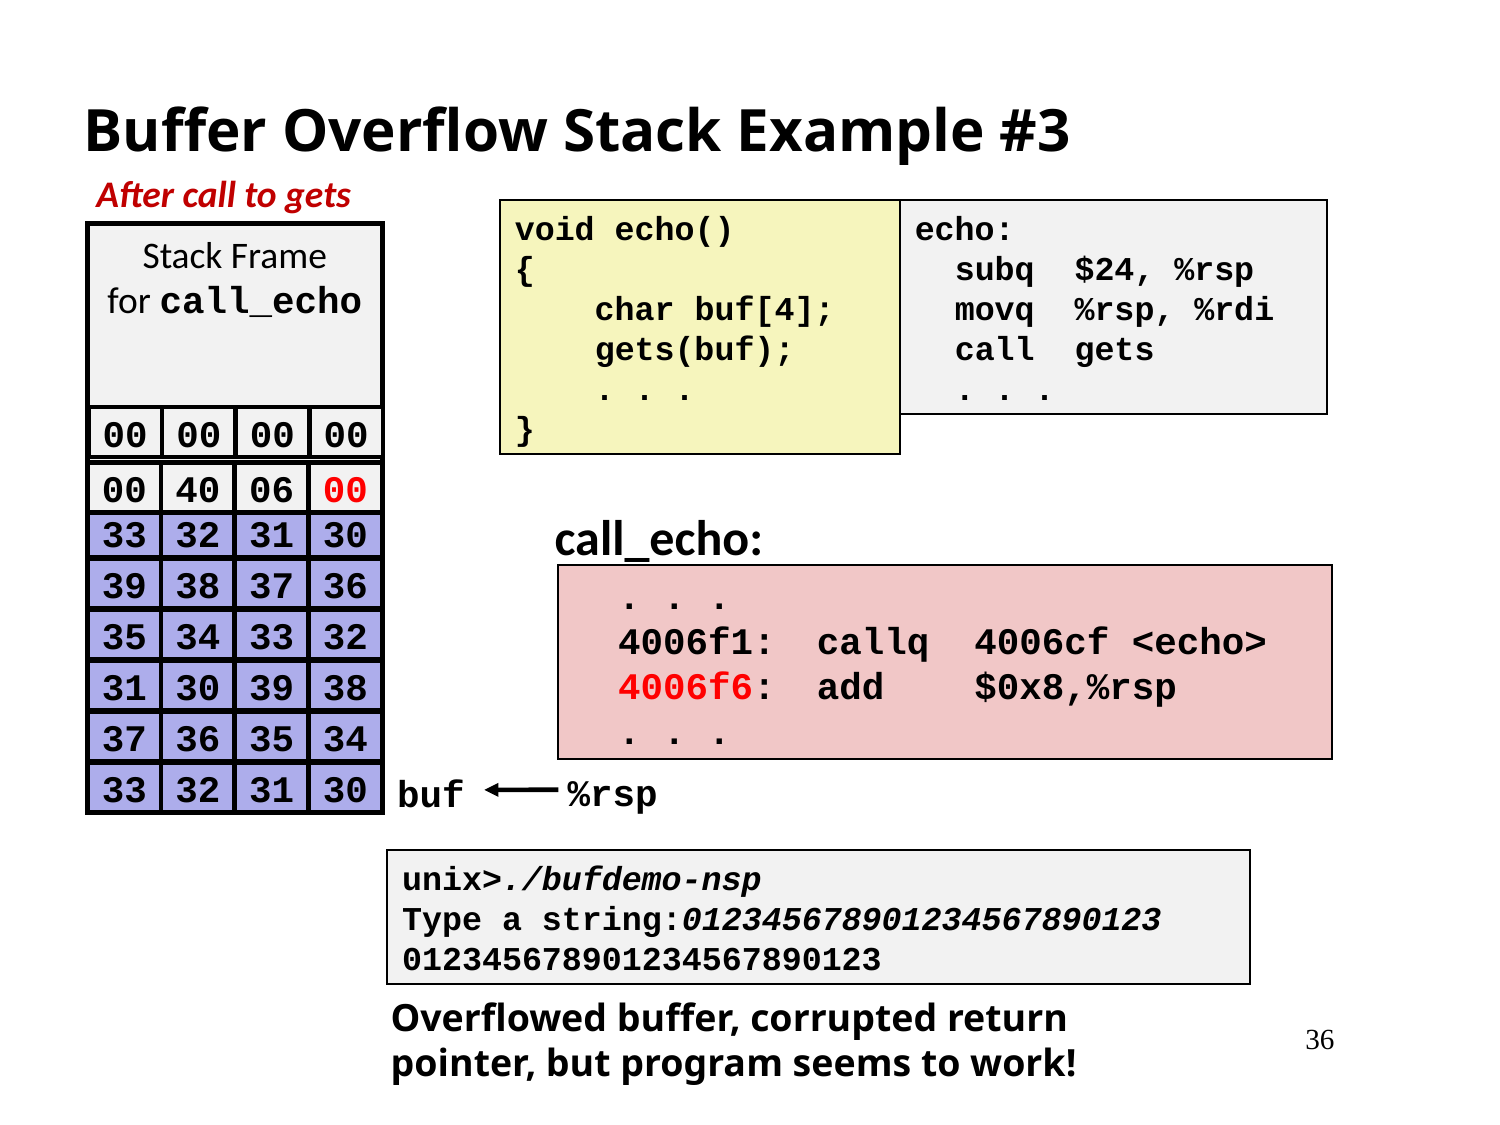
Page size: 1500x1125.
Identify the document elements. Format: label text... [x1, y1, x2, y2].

slide_number 36 [1137, 1012, 1351, 1088]
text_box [87, 406, 384, 458]
text_box . . . 4006f1: callq 4006cf <echo> 4006f6: add $0x8,%rsp . . . [558, 564, 1333, 760]
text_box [87, 520, 383, 558]
text_box After call to gets [81, 162, 367, 223]
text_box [87, 667, 383, 711]
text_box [87, 564, 383, 609]
text_box unix>./bufdemo-nsp Type a string:012345678901234567890123 012345678901234567890123 [387, 849, 1250, 985]
text_box echo: subq $24, %rsp movq %rsp, %rdi call gets . . . [900, 199, 1327, 415]
title Buffer Overflow Stack Example #3 [68, 80, 1255, 175]
text_box [484, 783, 552, 797]
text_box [87, 462, 383, 513]
text_box buf [382, 762, 480, 823]
text_box void echo() { char buf[4]; gets(buf); . . . } [500, 199, 900, 454]
text_box %rsp [552, 761, 673, 822]
text_box Overflowed buffer, corrupted return pointer, but program seems to work! [375, 986, 1105, 1091]
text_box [87, 769, 383, 813]
text_box call_echo: [539, 498, 779, 573]
text_box Stack Frame for call_echo [87, 223, 383, 405]
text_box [87, 616, 383, 660]
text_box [87, 717, 383, 762]
